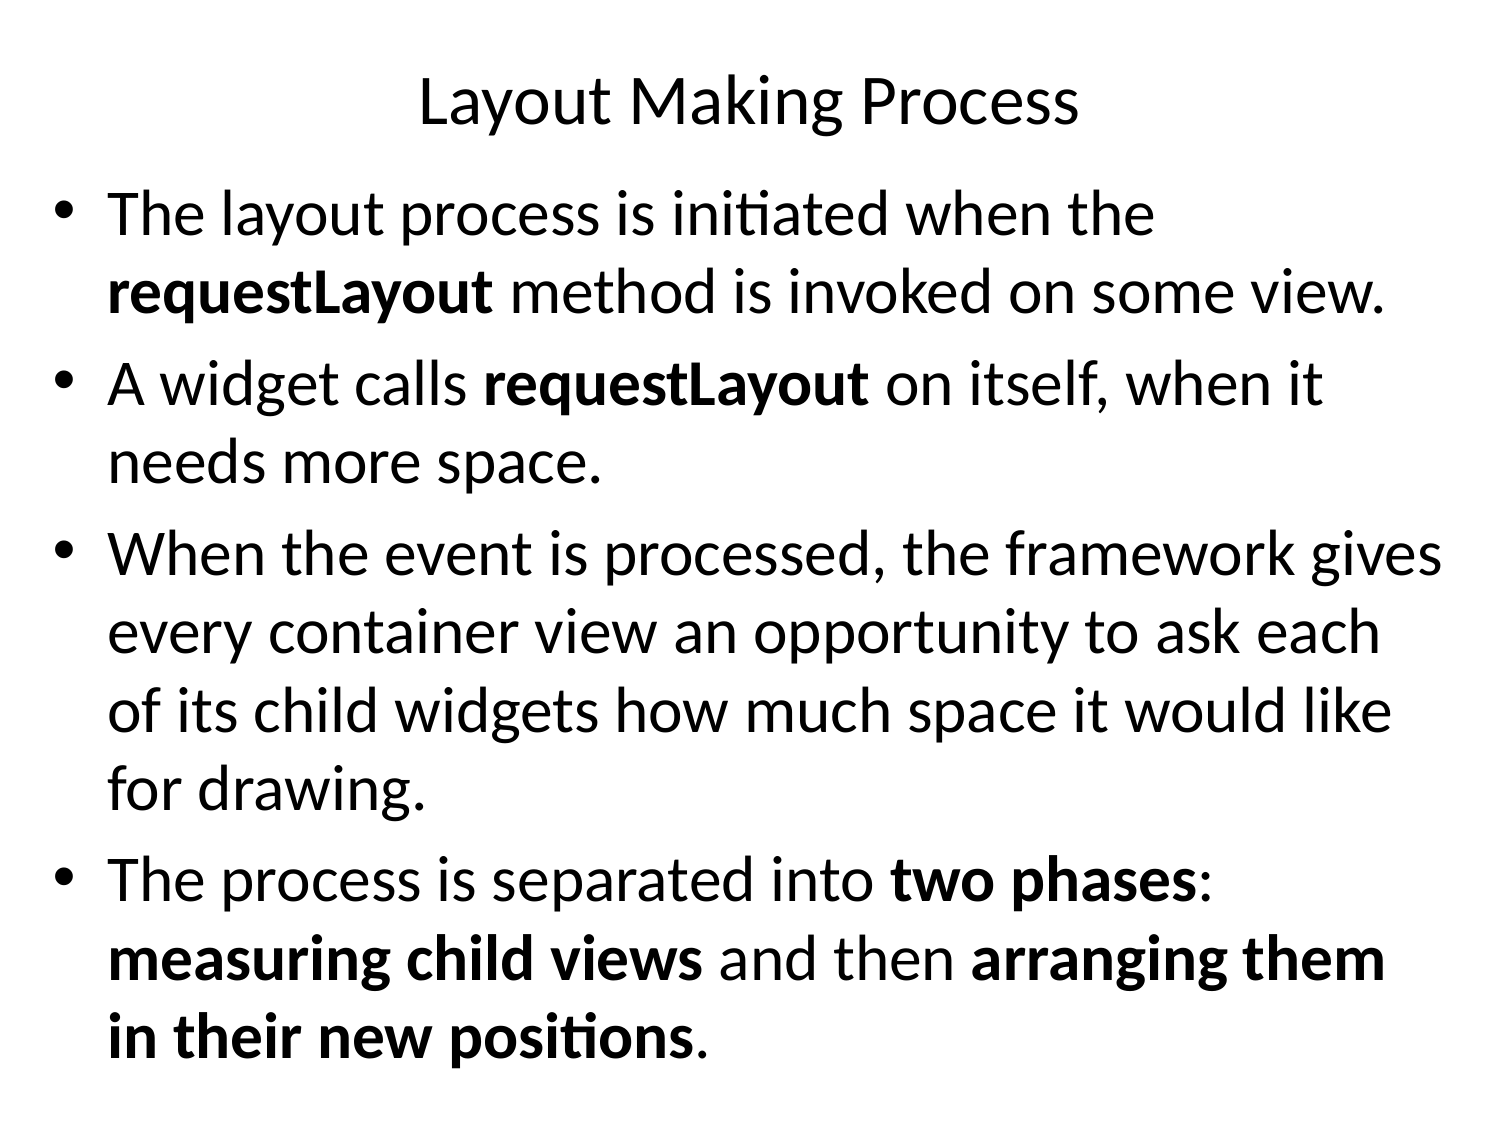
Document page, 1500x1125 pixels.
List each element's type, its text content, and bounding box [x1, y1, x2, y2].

title Layout Making Process [75, 45, 1425, 162]
list The layout process is initiated when the requestLayout method is invoked on some view. A widget calls requestLayout on itself, when it needs more space. When the event is processed, the framework gives every container view an opportunity to ask each of its child widgets how much space it would like for drawing. The process is separated into two phases: measuring child views and then arranging them in their new positions. [37, 162, 1463, 1088]
